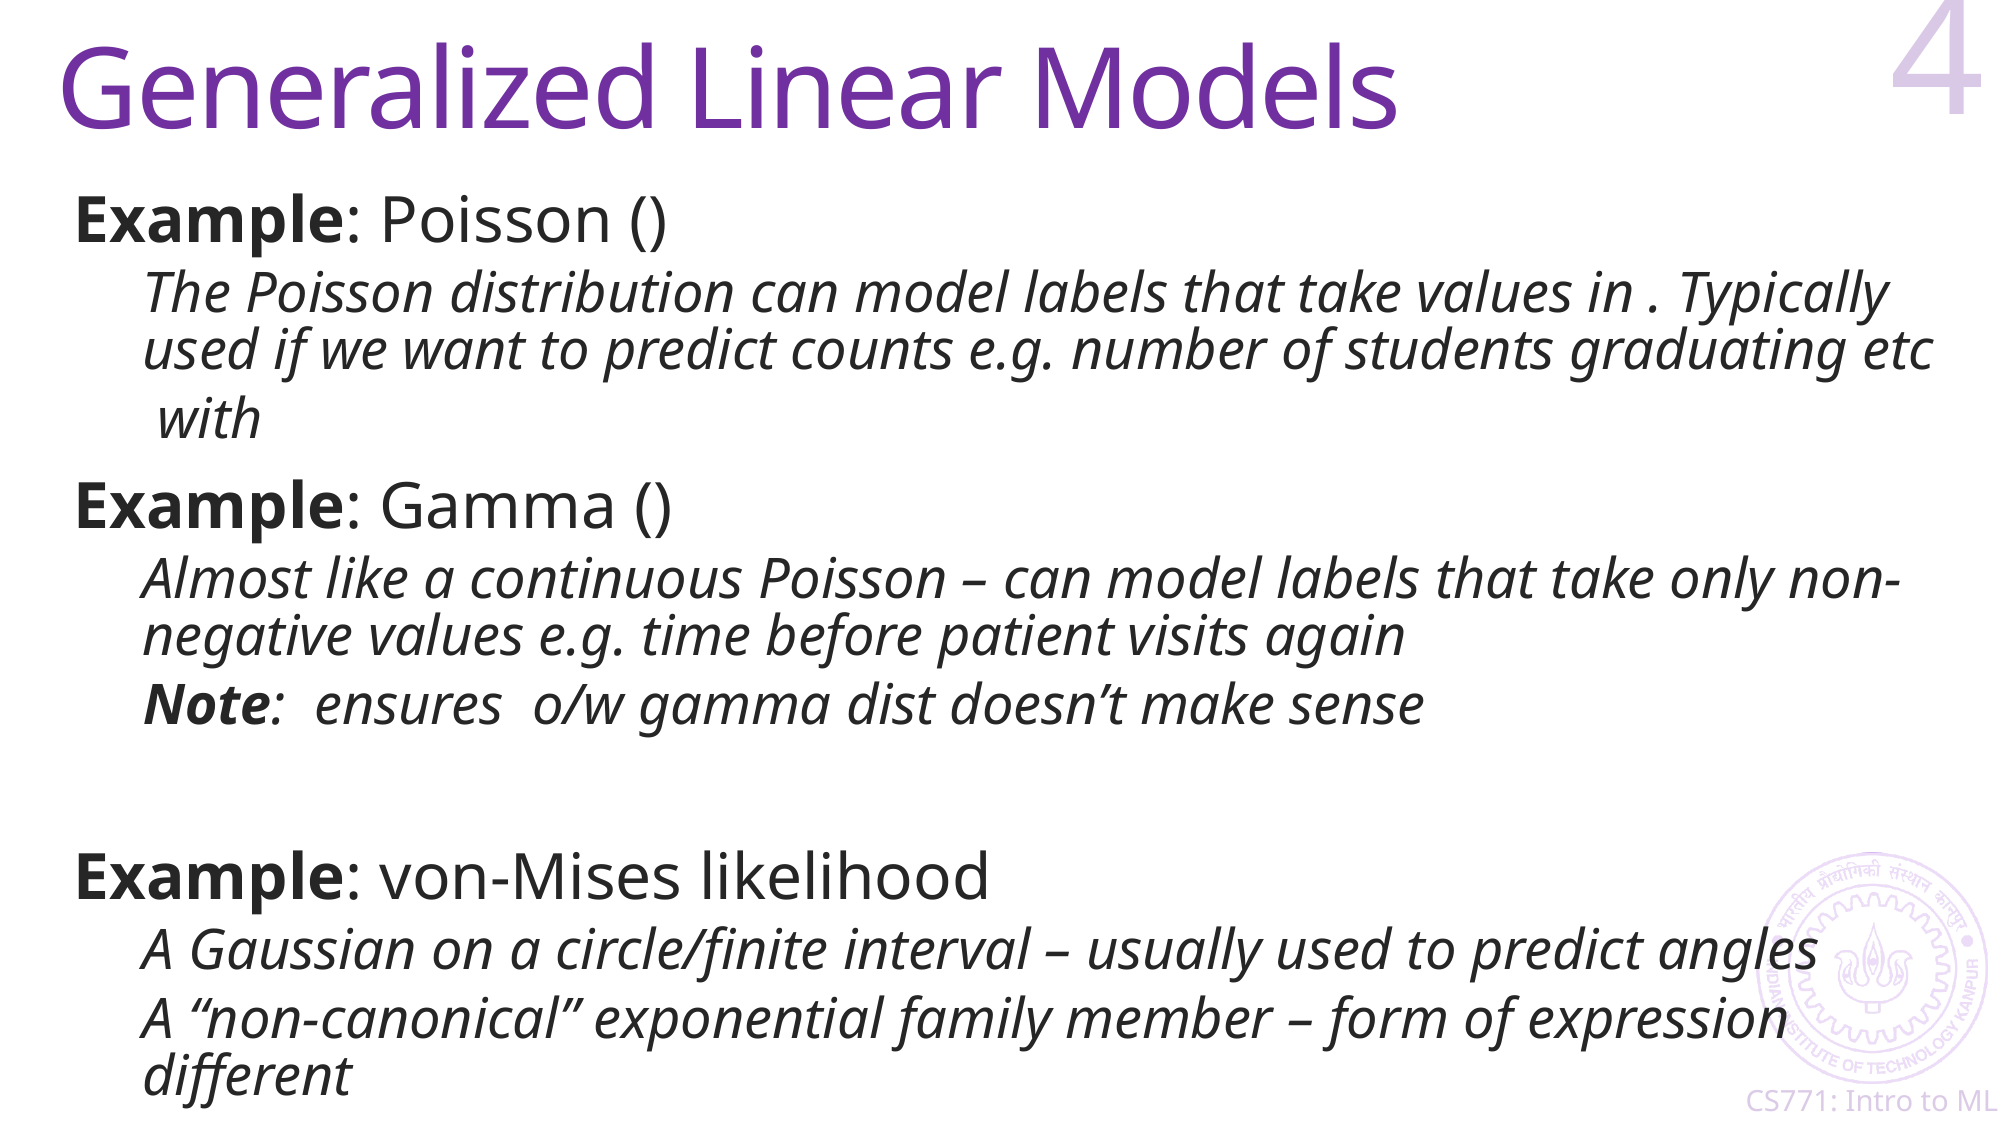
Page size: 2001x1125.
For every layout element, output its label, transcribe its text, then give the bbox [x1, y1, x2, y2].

slide_number 4 [1520, 6, 2000, 183]
title Generalized Linear Models [41, 5, 1945, 183]
